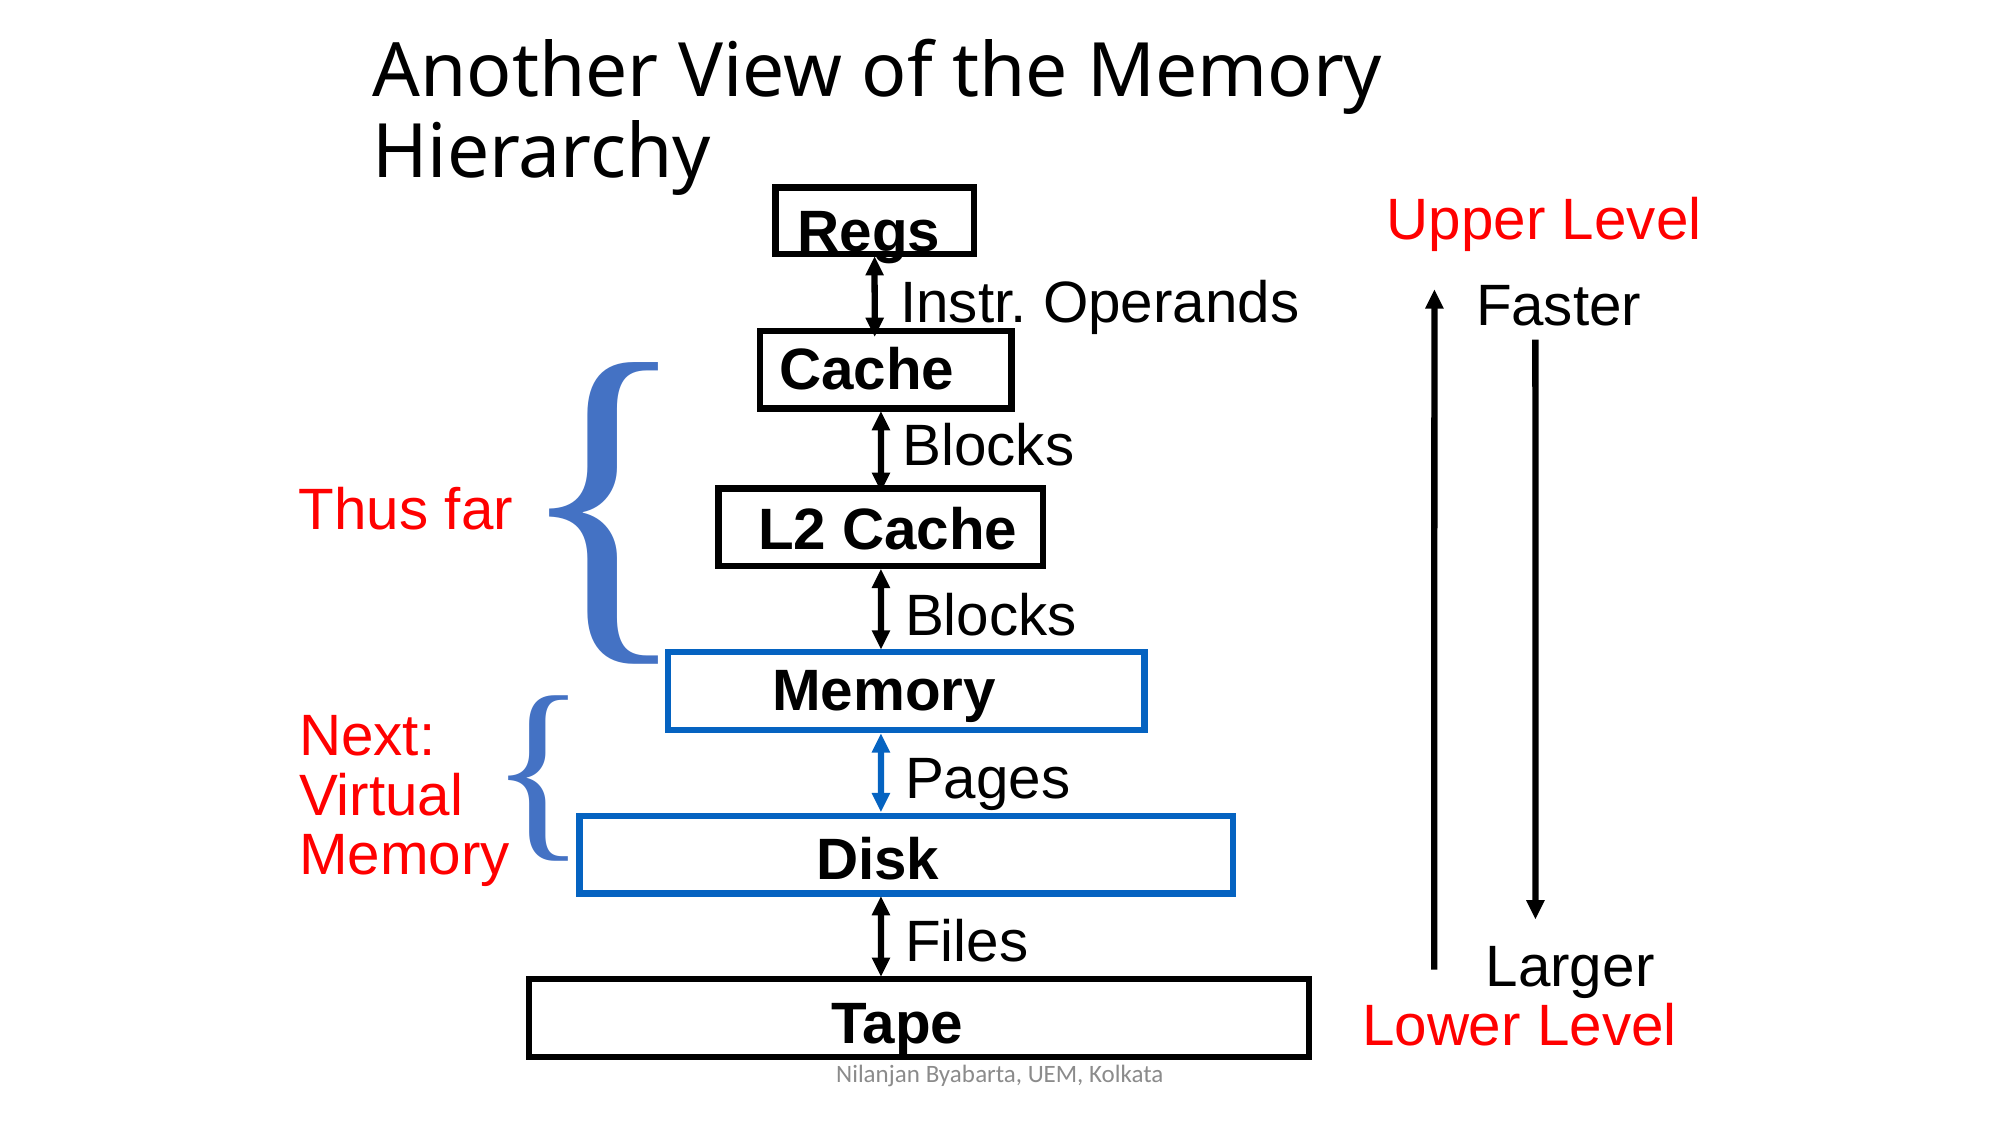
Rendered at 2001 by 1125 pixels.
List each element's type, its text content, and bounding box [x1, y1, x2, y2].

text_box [287, 187, 1435, 1060]
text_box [1349, 187, 1715, 1063]
title Another View of the Memory Hierarchy [362, 27, 1638, 187]
footer Nilanjan Byabarta, UEM, Kolkata [662, 1060, 1338, 1103]
